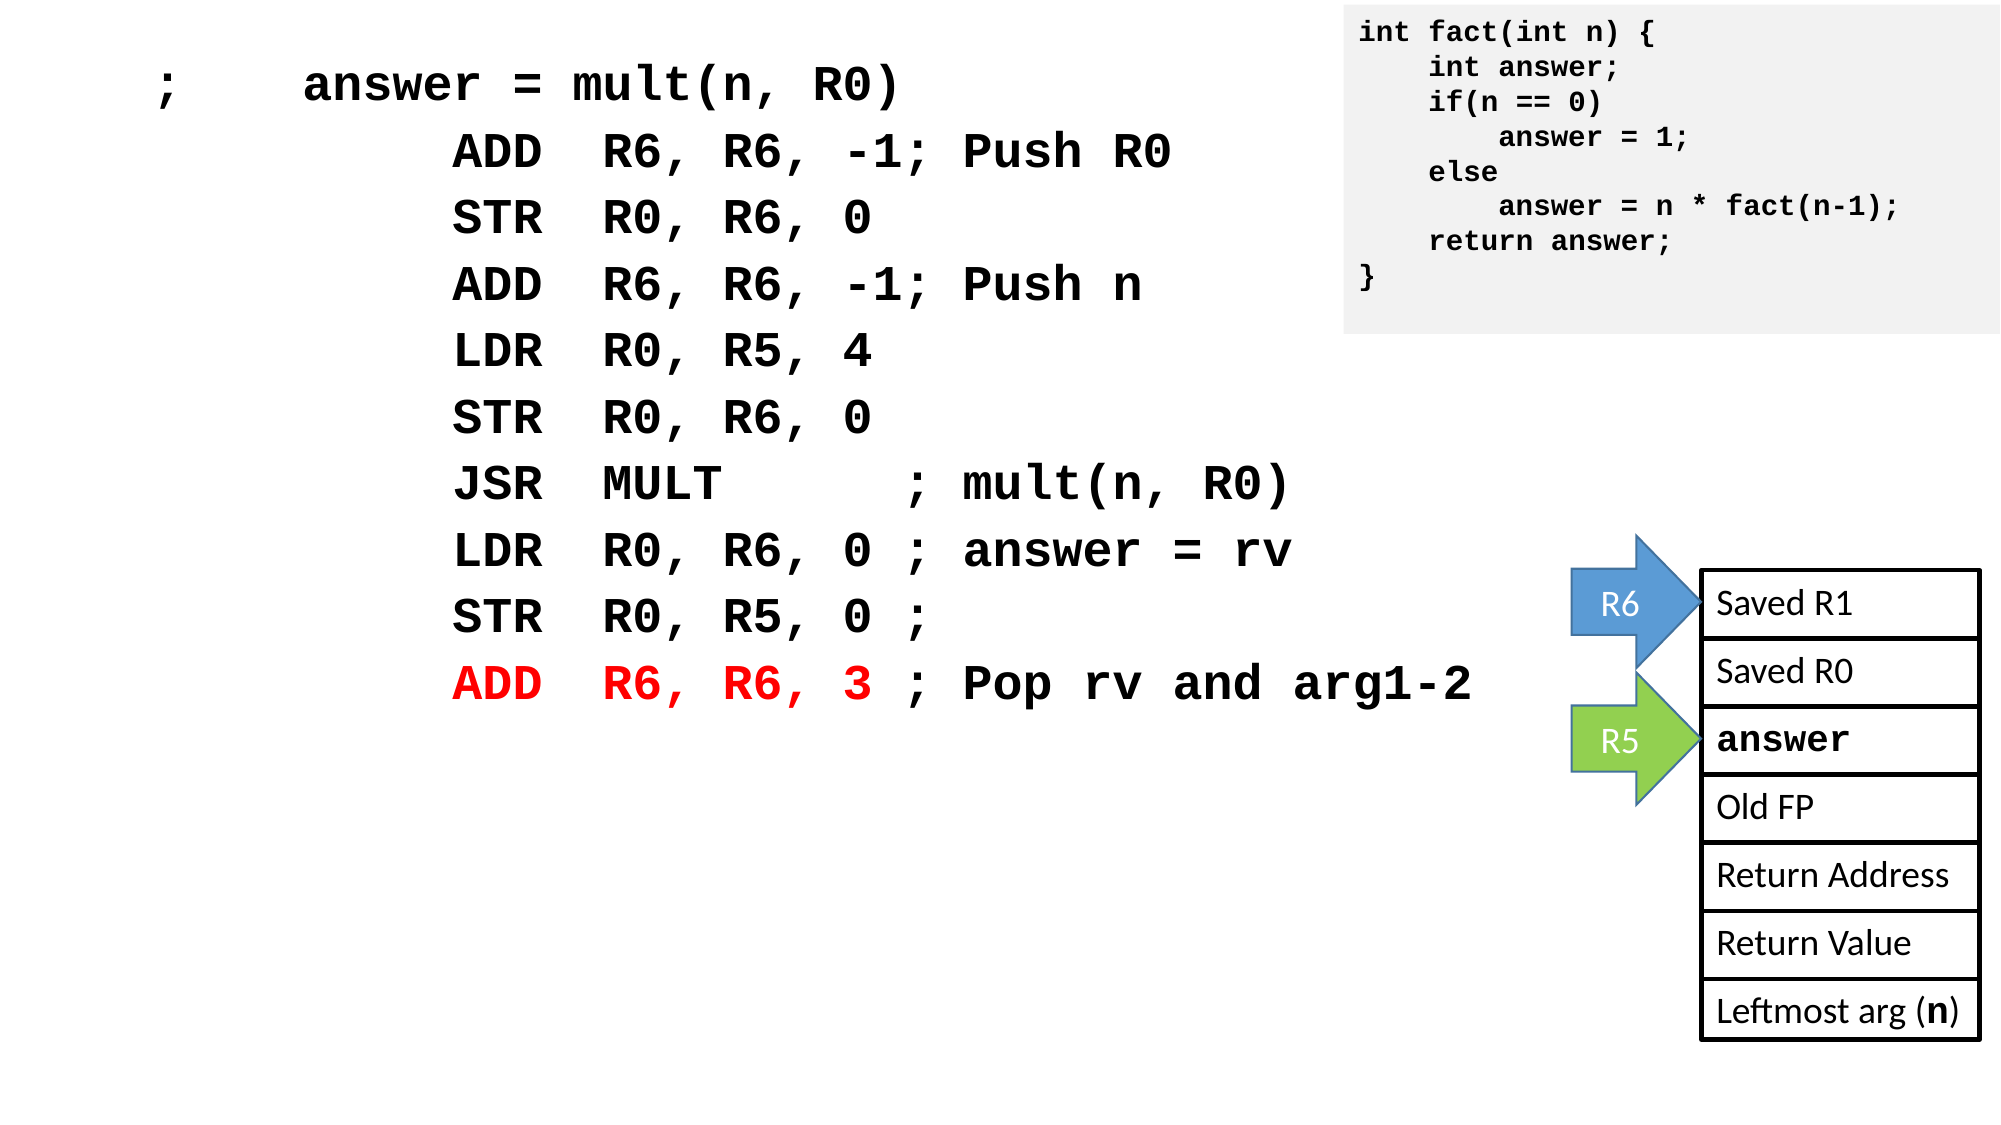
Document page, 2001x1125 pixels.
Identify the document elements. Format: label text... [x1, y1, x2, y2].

list ; answer = mult(n, R0) ADD R6, R6, -1; Push R0 STR R0, R6, 0 ADD R6, R6, -1; Push n LDR R0, R5, 4 STR R0, R6, 0 JSR MULT ; mult(n, R0) LDR R0, R6, 0 ; answer = rv STR R0, R5, 0 ; ADD R6, R6, 3 ; Pop rv and arg1-2 [137, 50, 1733, 1083]
text_box Old FP [1701, 775, 1980, 843]
text_box Saved R1 [1701, 570, 1980, 639]
text_box Return Address [1701, 843, 1980, 911]
text_box int fact(int n) { int answer; if(n == 0) answer = 1; else answer = n * fact(n-1); return answer; } [1343, 4, 2000, 334]
text_box R6 [1570, 533, 1703, 671]
text_box Saved R0 [1701, 639, 1980, 707]
text_box R5 [1570, 670, 1703, 808]
text_box answer [1701, 707, 1980, 775]
text_box Return Value [1701, 911, 1980, 980]
text_box Leftmost arg (n) [1701, 980, 1980, 1040]
